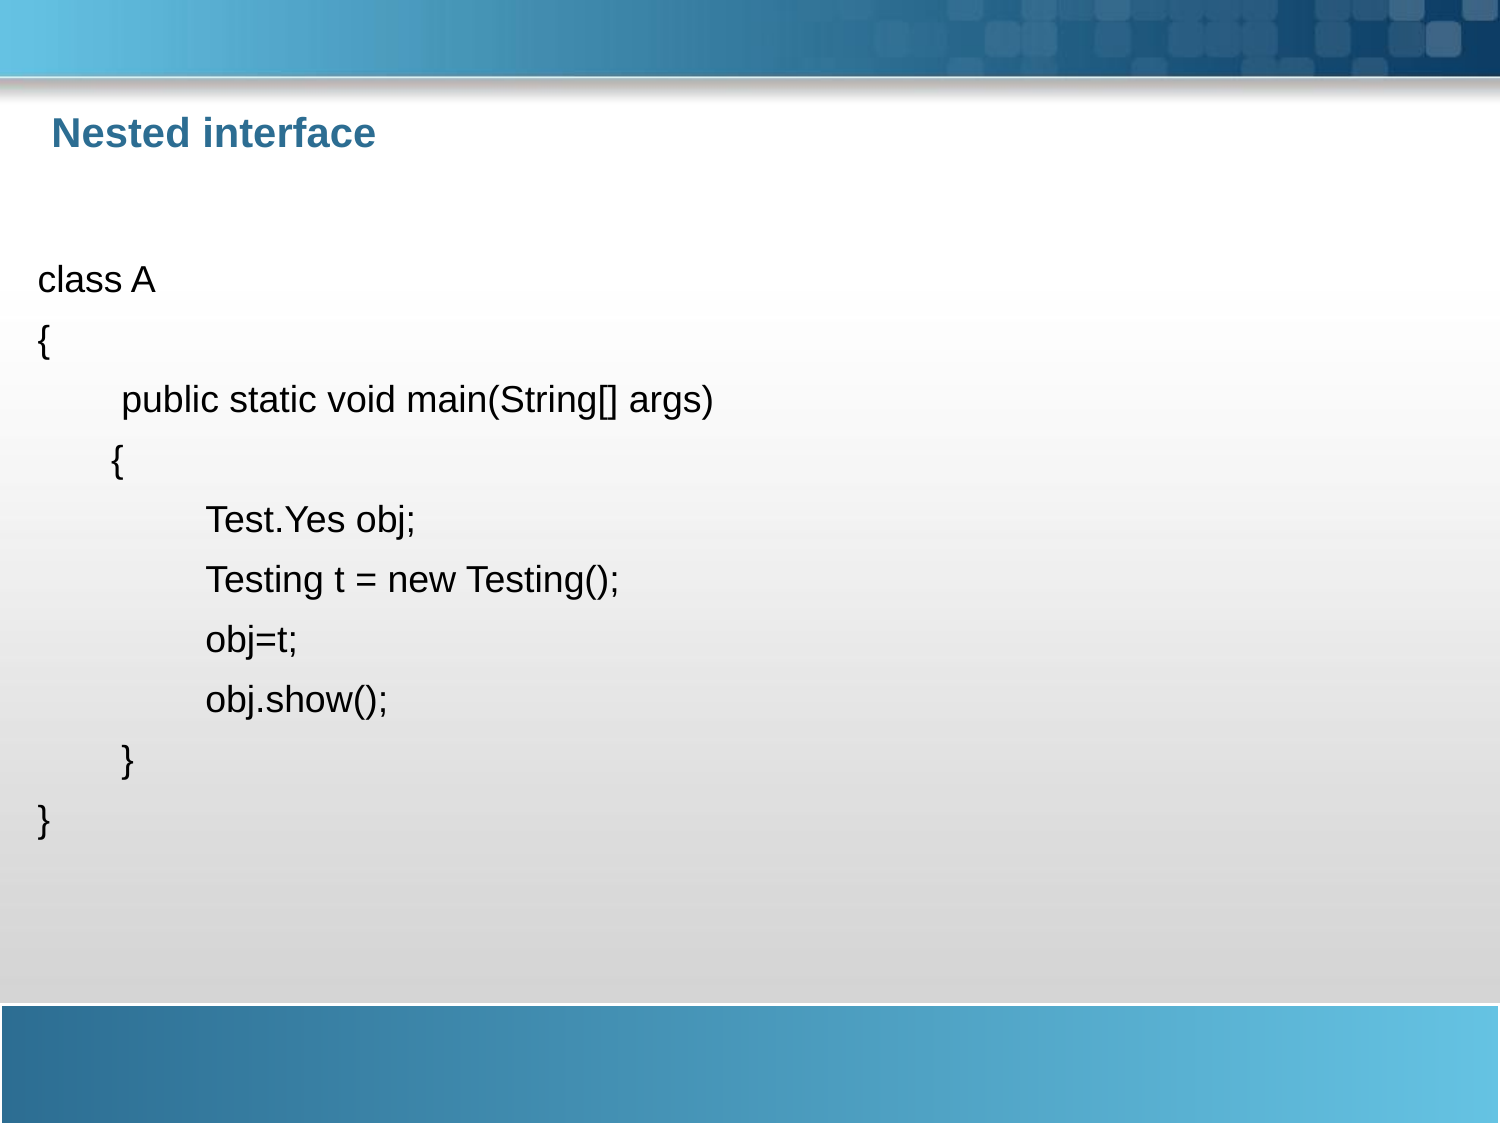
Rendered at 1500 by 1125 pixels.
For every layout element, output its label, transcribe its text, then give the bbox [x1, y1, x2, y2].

title Nested interface [51, 102, 1449, 201]
text_box [0, 1004, 1500, 1125]
list class A { public static void main(String[] args) { Test.Yes obj; Testing t = new Testing(); obj=t; obj.show(); } } [37, 187, 1425, 888]
picture [0, 0, 1500, 1004]
